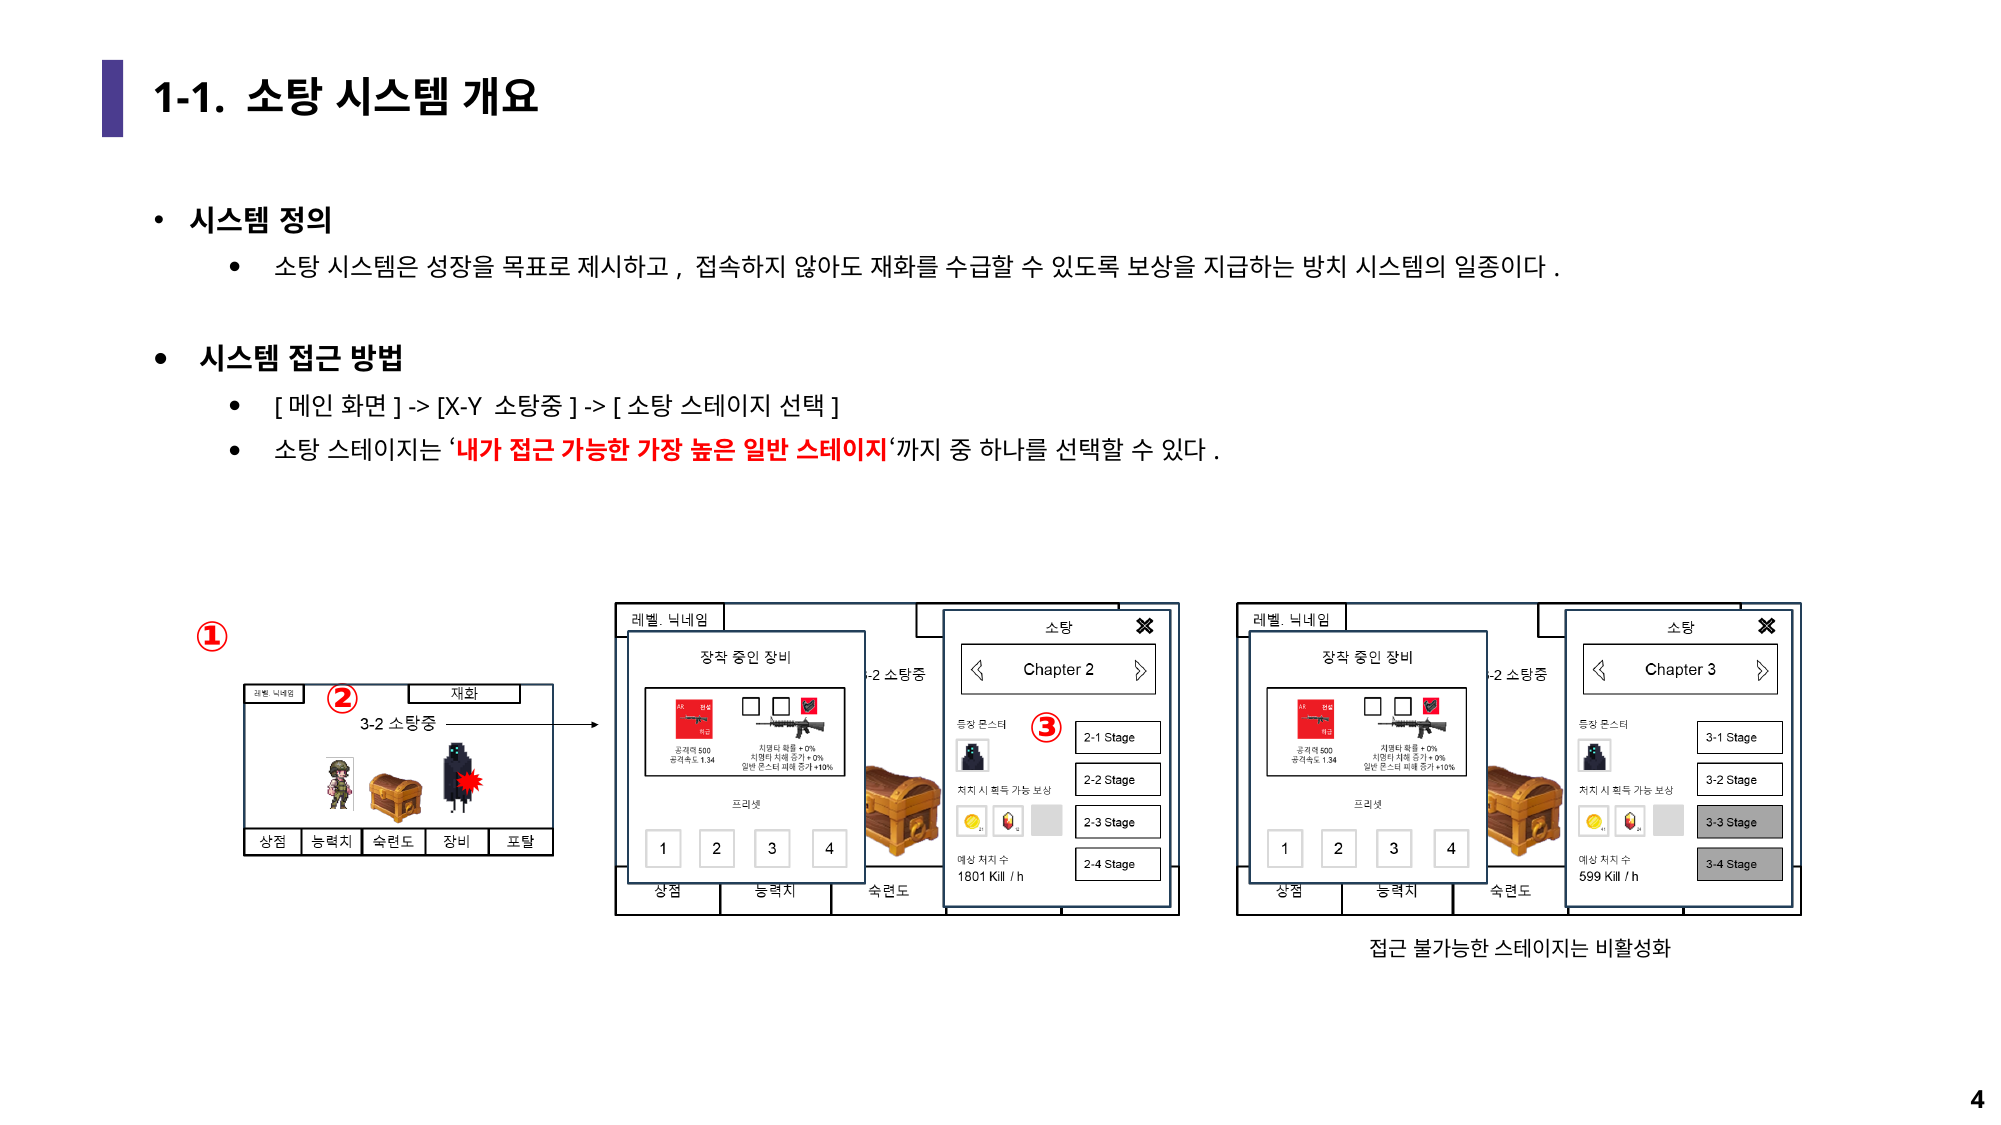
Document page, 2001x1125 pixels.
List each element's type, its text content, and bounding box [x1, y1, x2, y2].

picture [1236, 601, 1802, 917]
text_box ① [179, 602, 241, 667]
title 1-1. 소탕 시스템 개요 [137, 59, 1863, 138]
text_box 시스템 정의 소탕 시스템은 성장을 목표로 제시하고, 접속하지 않아도 재화를 수급할 수 있도록 보상을 지급하는 방치 시스템의 일종이다. 시스템 접근 방법 [메인 화면] -> [X-Y 소탕중] -> [소탕 스테이지 선택] 소탕 스테이지는 ‘내가 접근 가능한 가장 높은 일반 스테이지‘까지 중 하나를 선택할 수 있다. [137, 176, 1863, 563]
picture [243, 601, 1180, 917]
text_box 접근 불가능한 스테이지는 비활성화 [1354, 927, 1687, 968]
